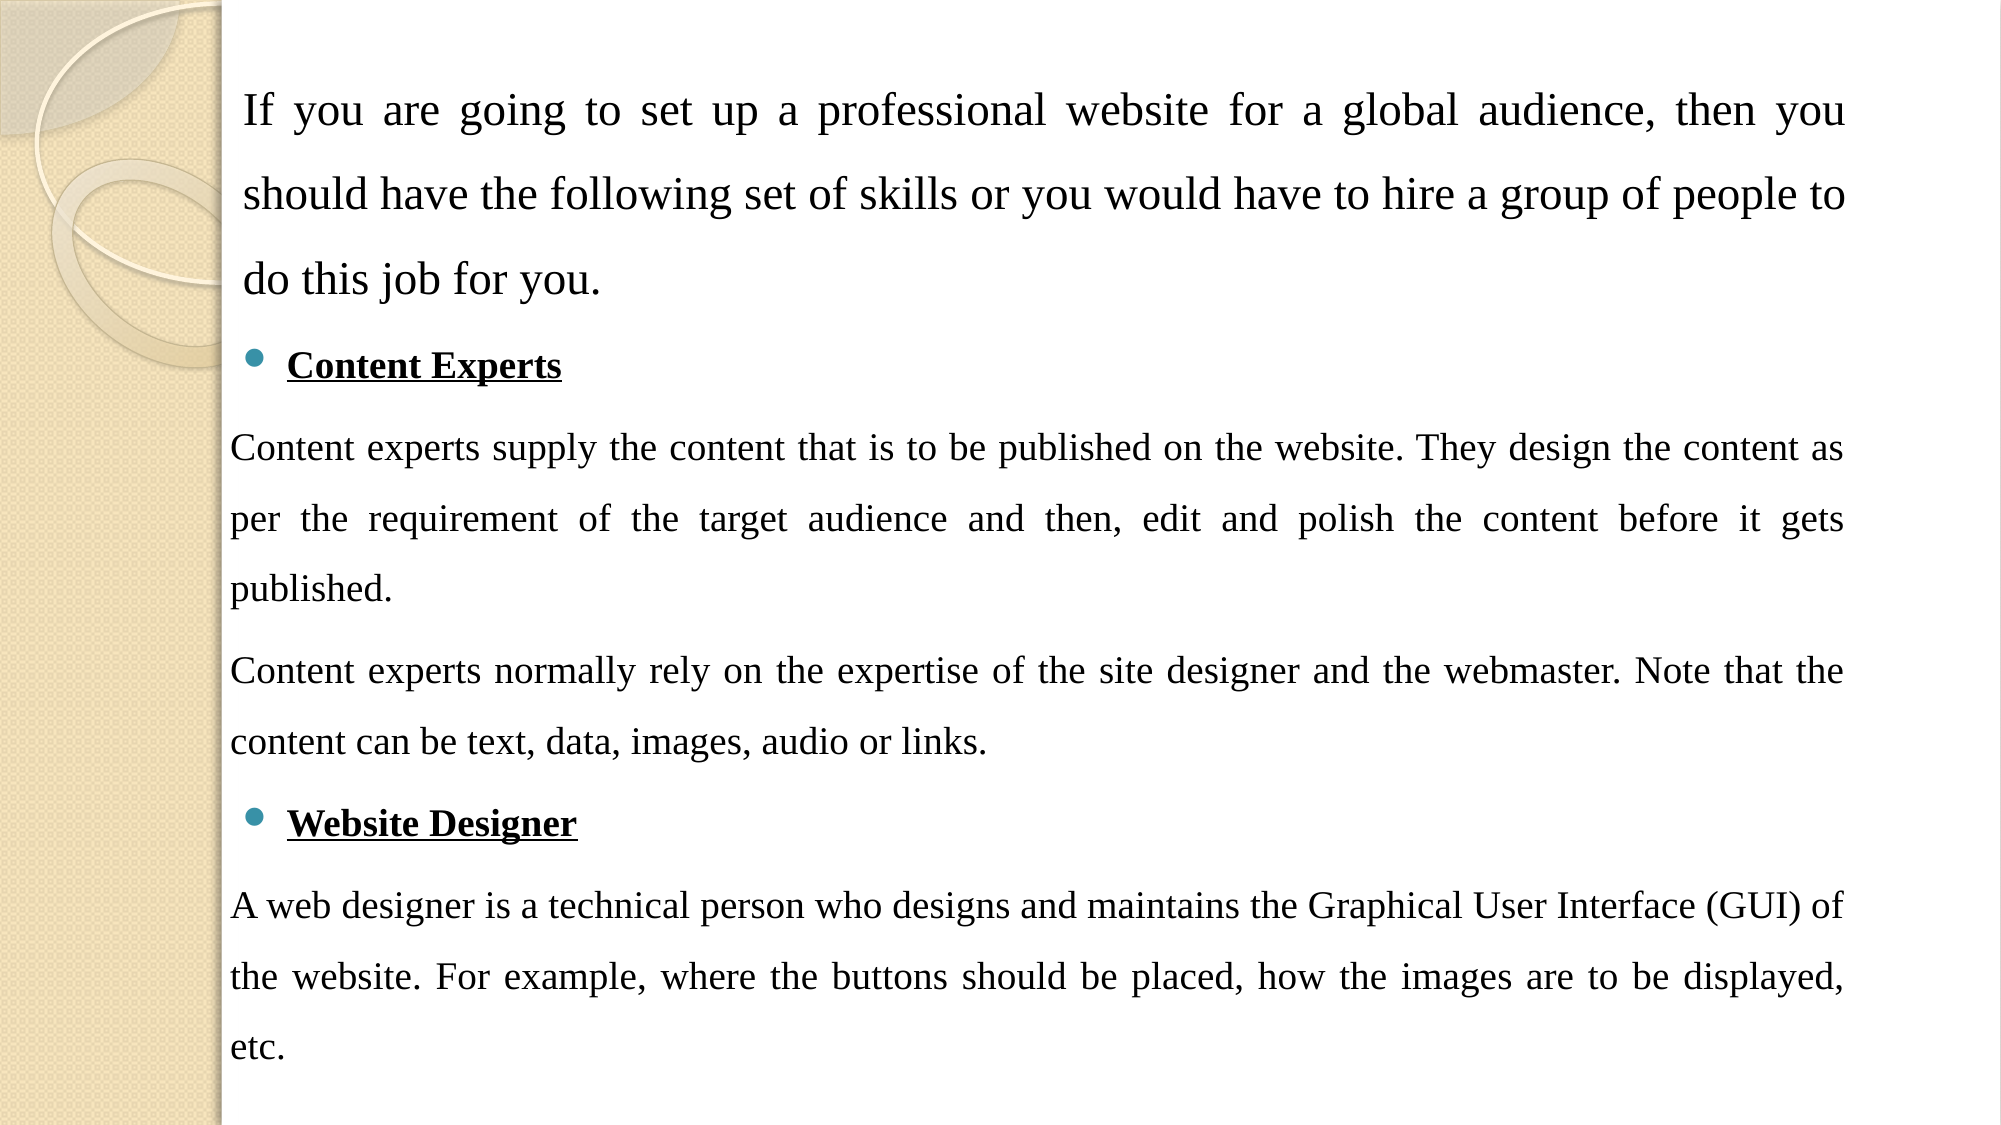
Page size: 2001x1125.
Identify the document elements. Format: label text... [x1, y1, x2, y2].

list If you are going to set up a professional website for a global audience, then you should have the following set of skills or you would have to hire a group of people to do this job for you. Content Experts Content experts supply the content that is to be published on the website. They design the content as per the requirement of the target audience and then, edit and polish the content before it gets published. Content experts normally rely on the expertise of the site designer and the webmaster. Note that the content can be text, data, images, audio or links. Website Designer A web designer is a technical person who designs and maintains the Graphical User Interface (GUI) of the website. For example, where the buttons should be placed, how the images are to be displayed, etc. [215, 42, 1863, 1084]
